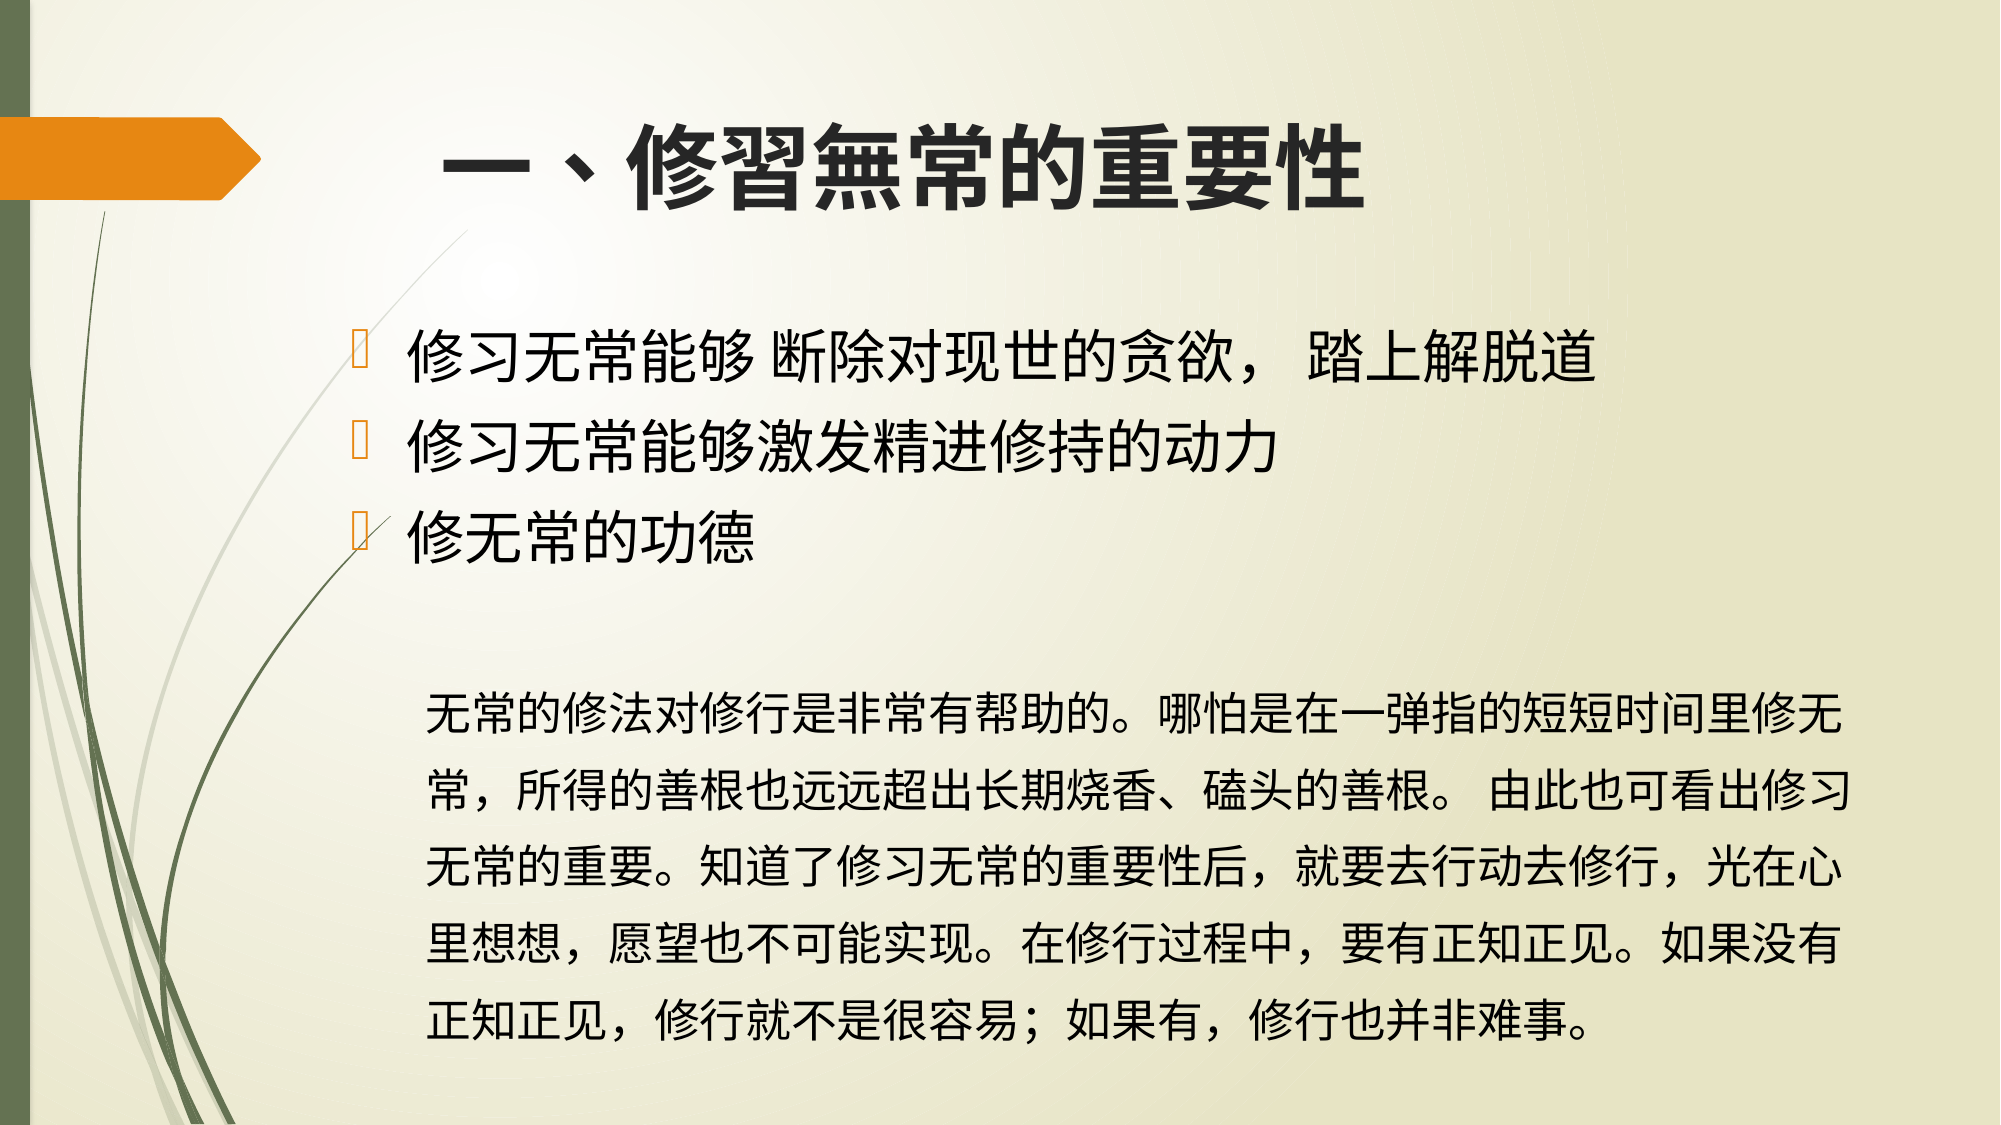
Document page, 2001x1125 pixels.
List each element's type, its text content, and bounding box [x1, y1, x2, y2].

title 一、修習無常的重要性 [425, 102, 1888, 312]
list 修习无常能够 断除对现世的贪欲， 踏上解脱道 修习无常能够激发精进修持的动力 修无常的功德 无常的修法对修行是非常有帮助的。哪怕是在一弹指的短短时间里修无常，所得的善根也远远超出长期烧香、磕头的善根。 由此也可看出修习无常的重要。知道了修习无常的重要性后，就要去行动去修行，光在心里想想，愿望也不可能实现。在修行过程中，要有正知正见。如果没有正知正见，修行就不是很容易；如果有，修行也并非难事。 [335, 312, 1888, 1111]
